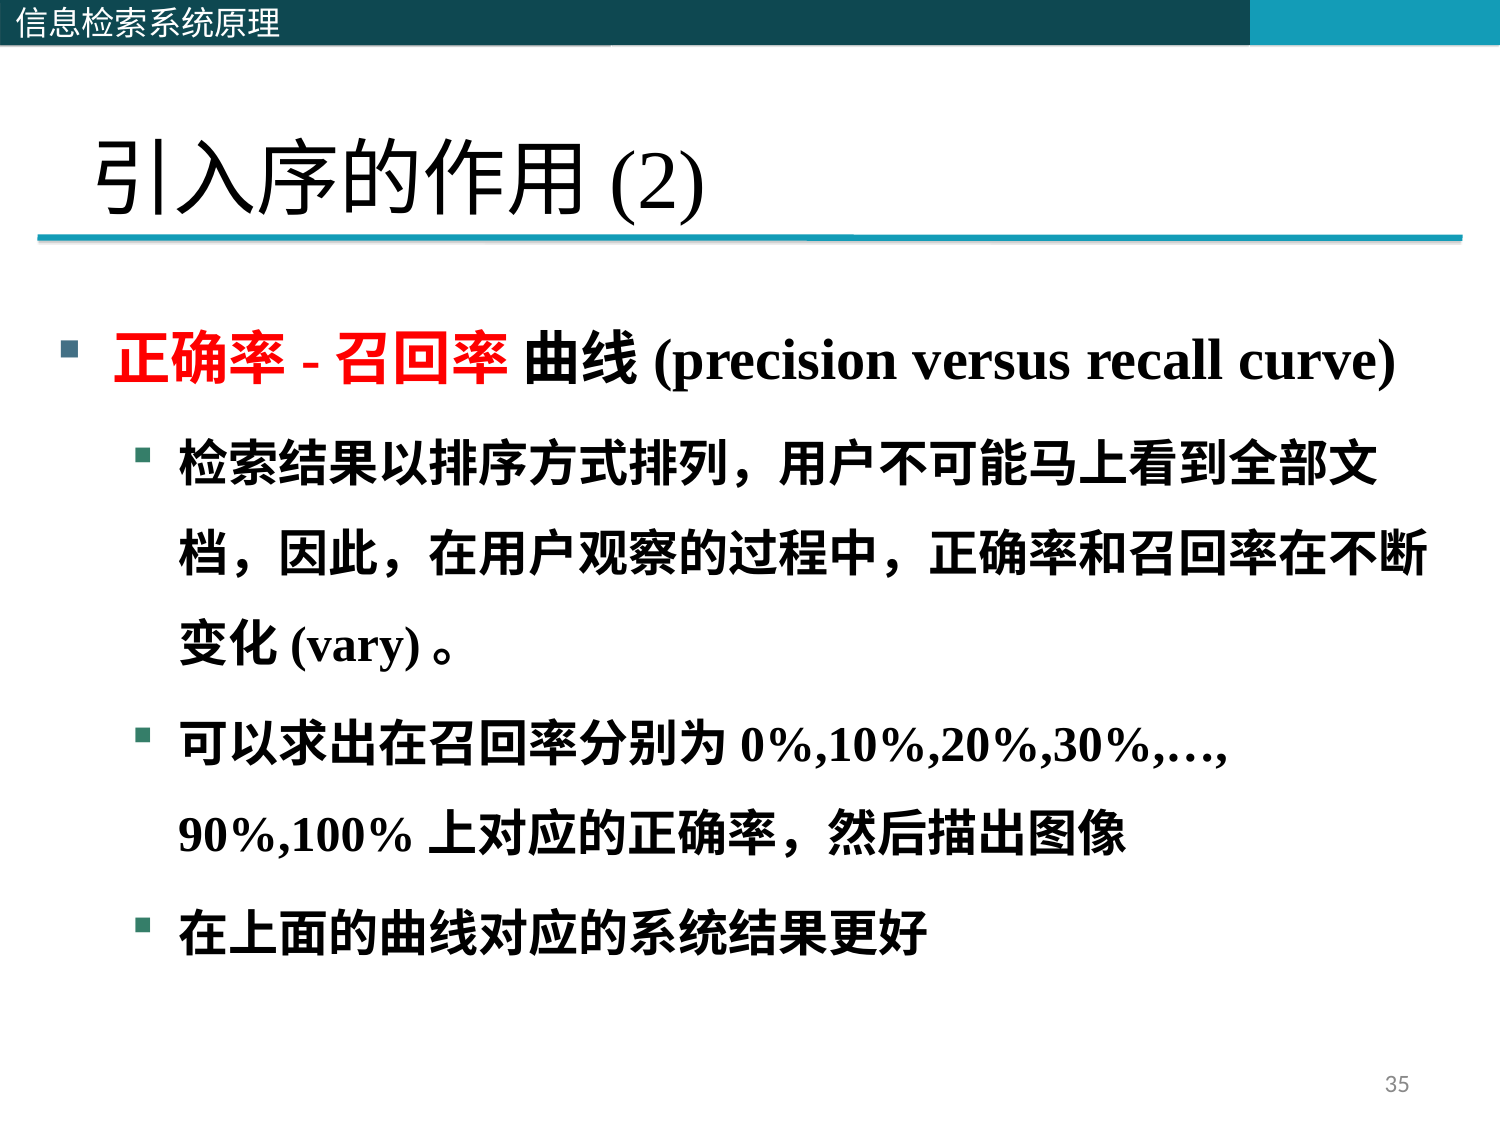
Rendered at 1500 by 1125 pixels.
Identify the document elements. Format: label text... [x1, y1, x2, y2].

slide_number 35 [1074, 1062, 1425, 1103]
title 引入序的作用(2) [75, 45, 1425, 233]
list 正确率-召回率 曲线(precision versus recall curve) 检索结果以排序方式排列，用户不可能马上看到全部文档，因此，在用户观察的过程中，正确率和召回率在不断变化(vary)。 可以求出在召回率分别为0%,10%,20%,30%,…, 90%,100%上对应的正确率，然后描出图像 在上面的曲线对应的系统结果更好 [41, 278, 1459, 1059]
